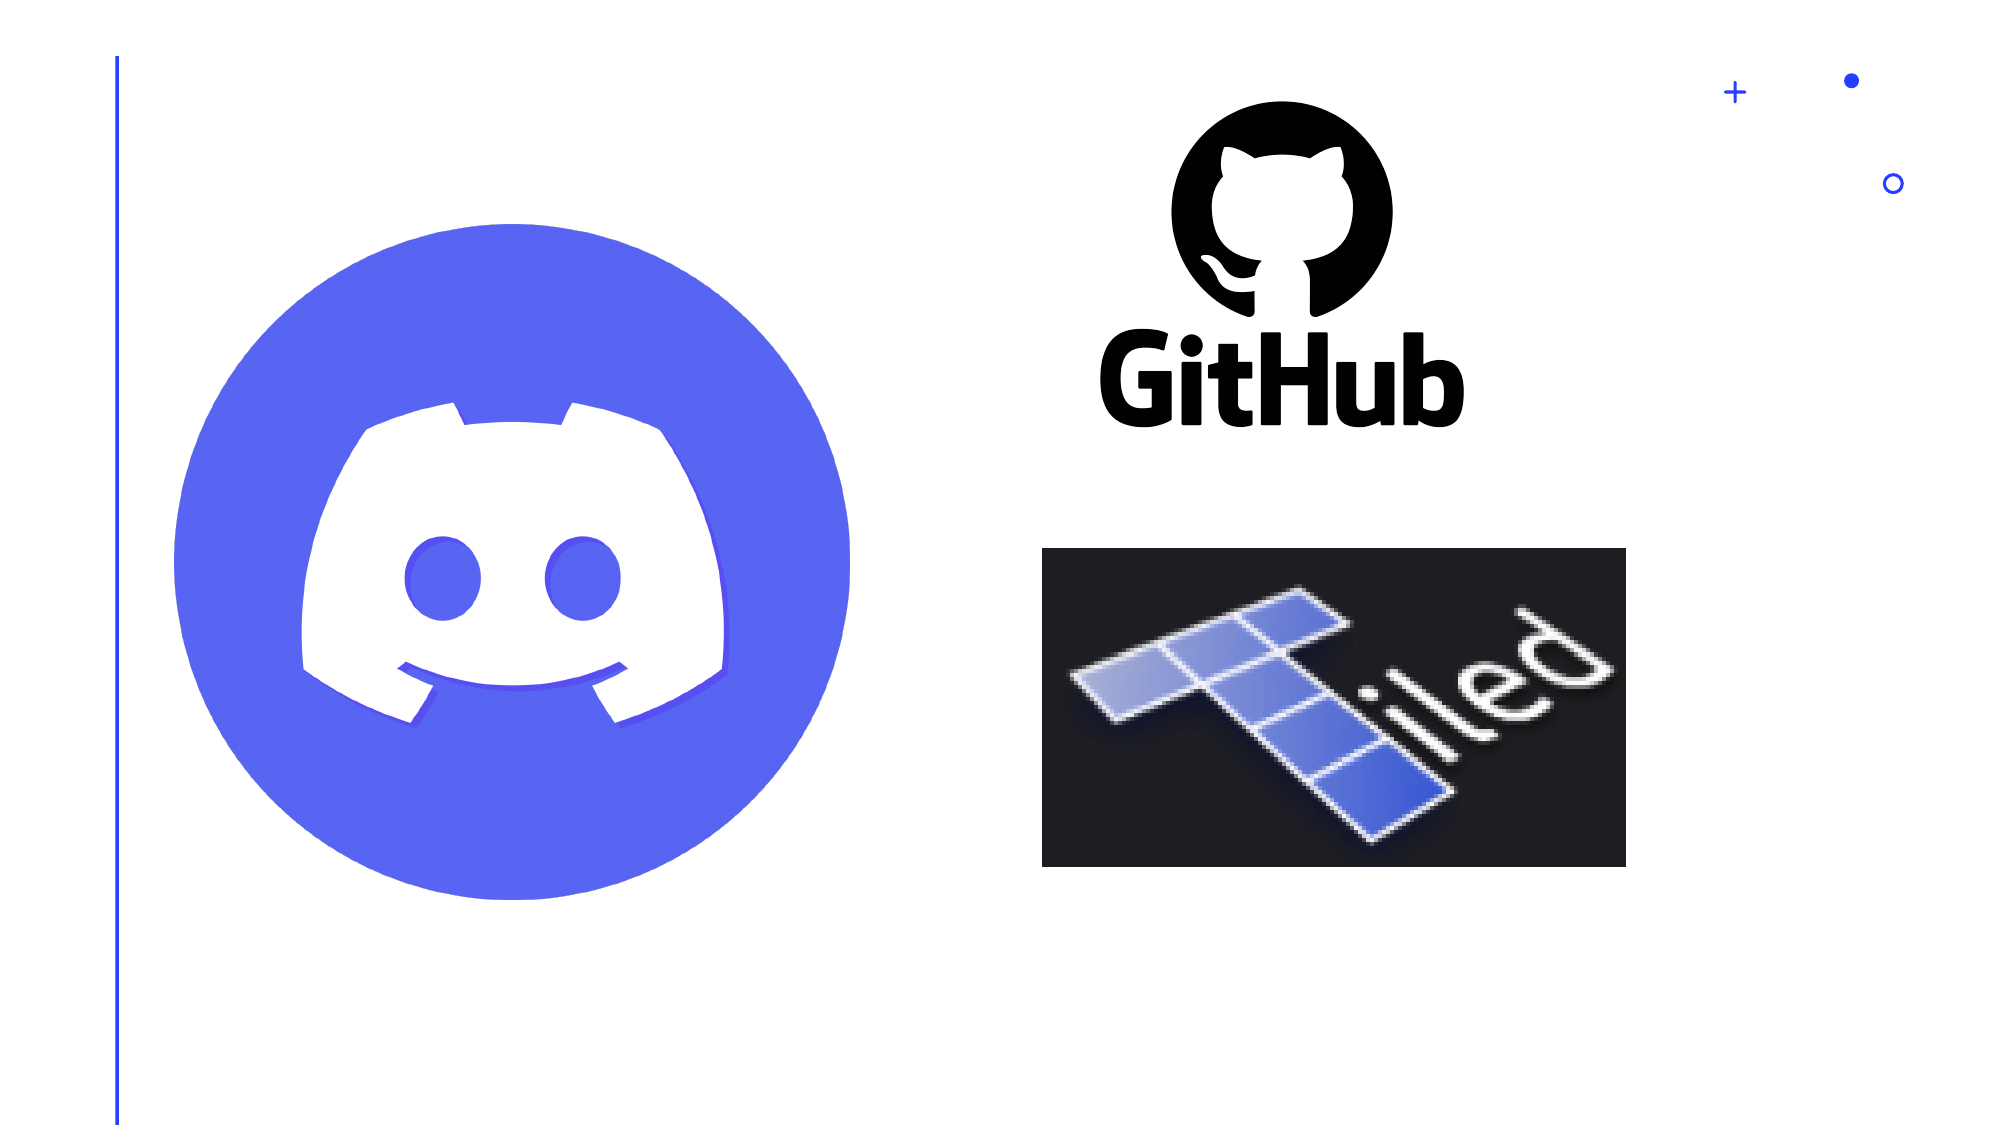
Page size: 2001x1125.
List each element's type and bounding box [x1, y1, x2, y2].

picture [174, 224, 850, 900]
picture [983, 96, 1581, 432]
picture [1042, 548, 1626, 867]
